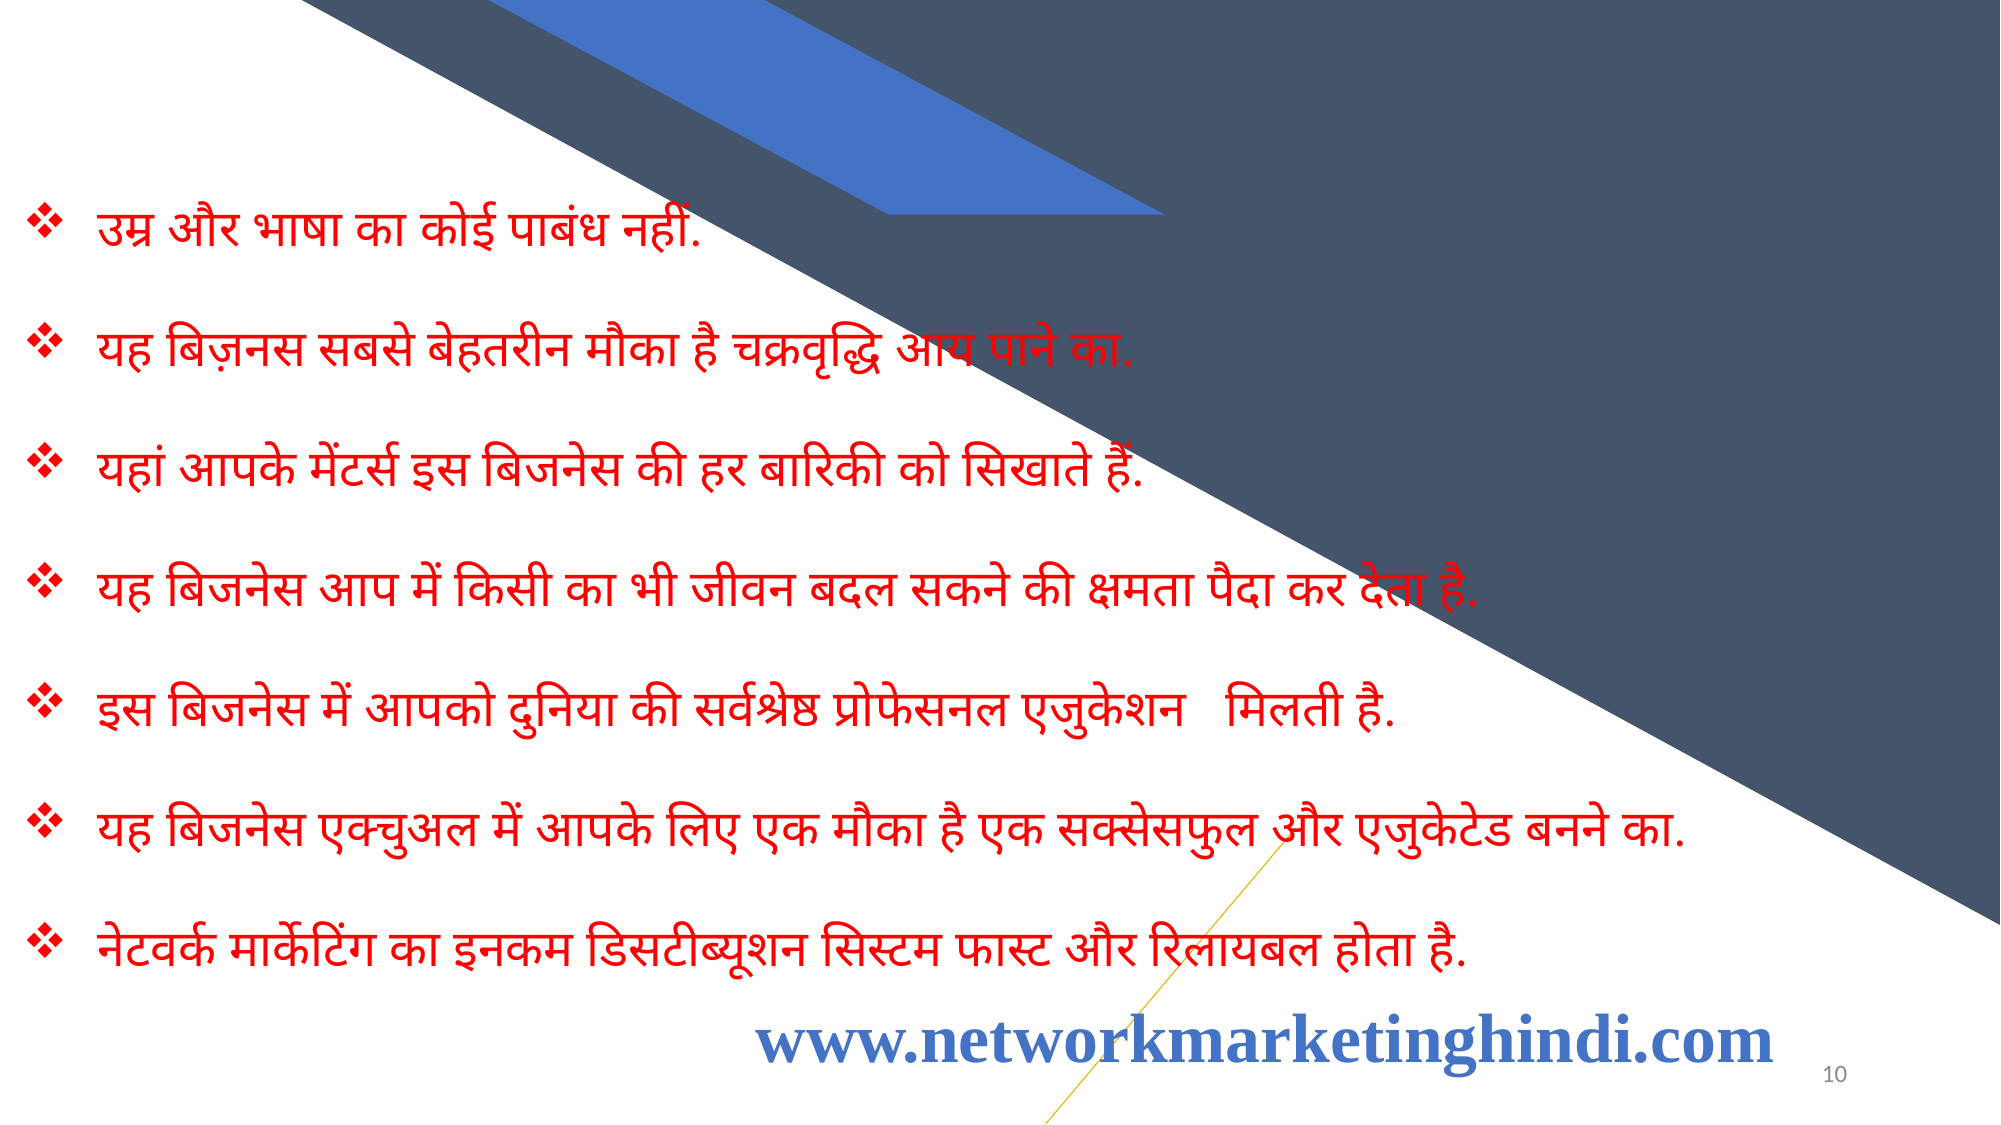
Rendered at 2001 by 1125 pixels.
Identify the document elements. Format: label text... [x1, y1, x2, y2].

text_box www.networkmarketinghindi.com [740, 994, 1877, 1078]
text_box उम्र और भाषा का कोई पाबंध नहीं. यह बिज़नस सबसे बेहतरीन मौका है चक्रवृद्धि आय पाने का. यहां आपके मेंटर्स इस बिजनेस की हर बारिकी को सिखाते हैं. यह बिजनेस आप में किसी का भी जीवन बदल सकने की क्षमता पैदा कर देता है. इस बिजनेस में आपको दुनिया की सर्वश्रेष्ठ प्रोफेसनल एजुकेशन मिलती है. यह बिजनेस एक्चुअल में आपके लिए एक मौका है एक सक्सेसफुल और एजुकेटेड बनने का. नेटवर्क मार्केटिंग का इनकम डिसटीब्यूशन सिस्टम फास्ट और रिलायबल होता है. [7, 189, 2000, 985]
slide_number 10 [1412, 1078, 1863, 1103]
